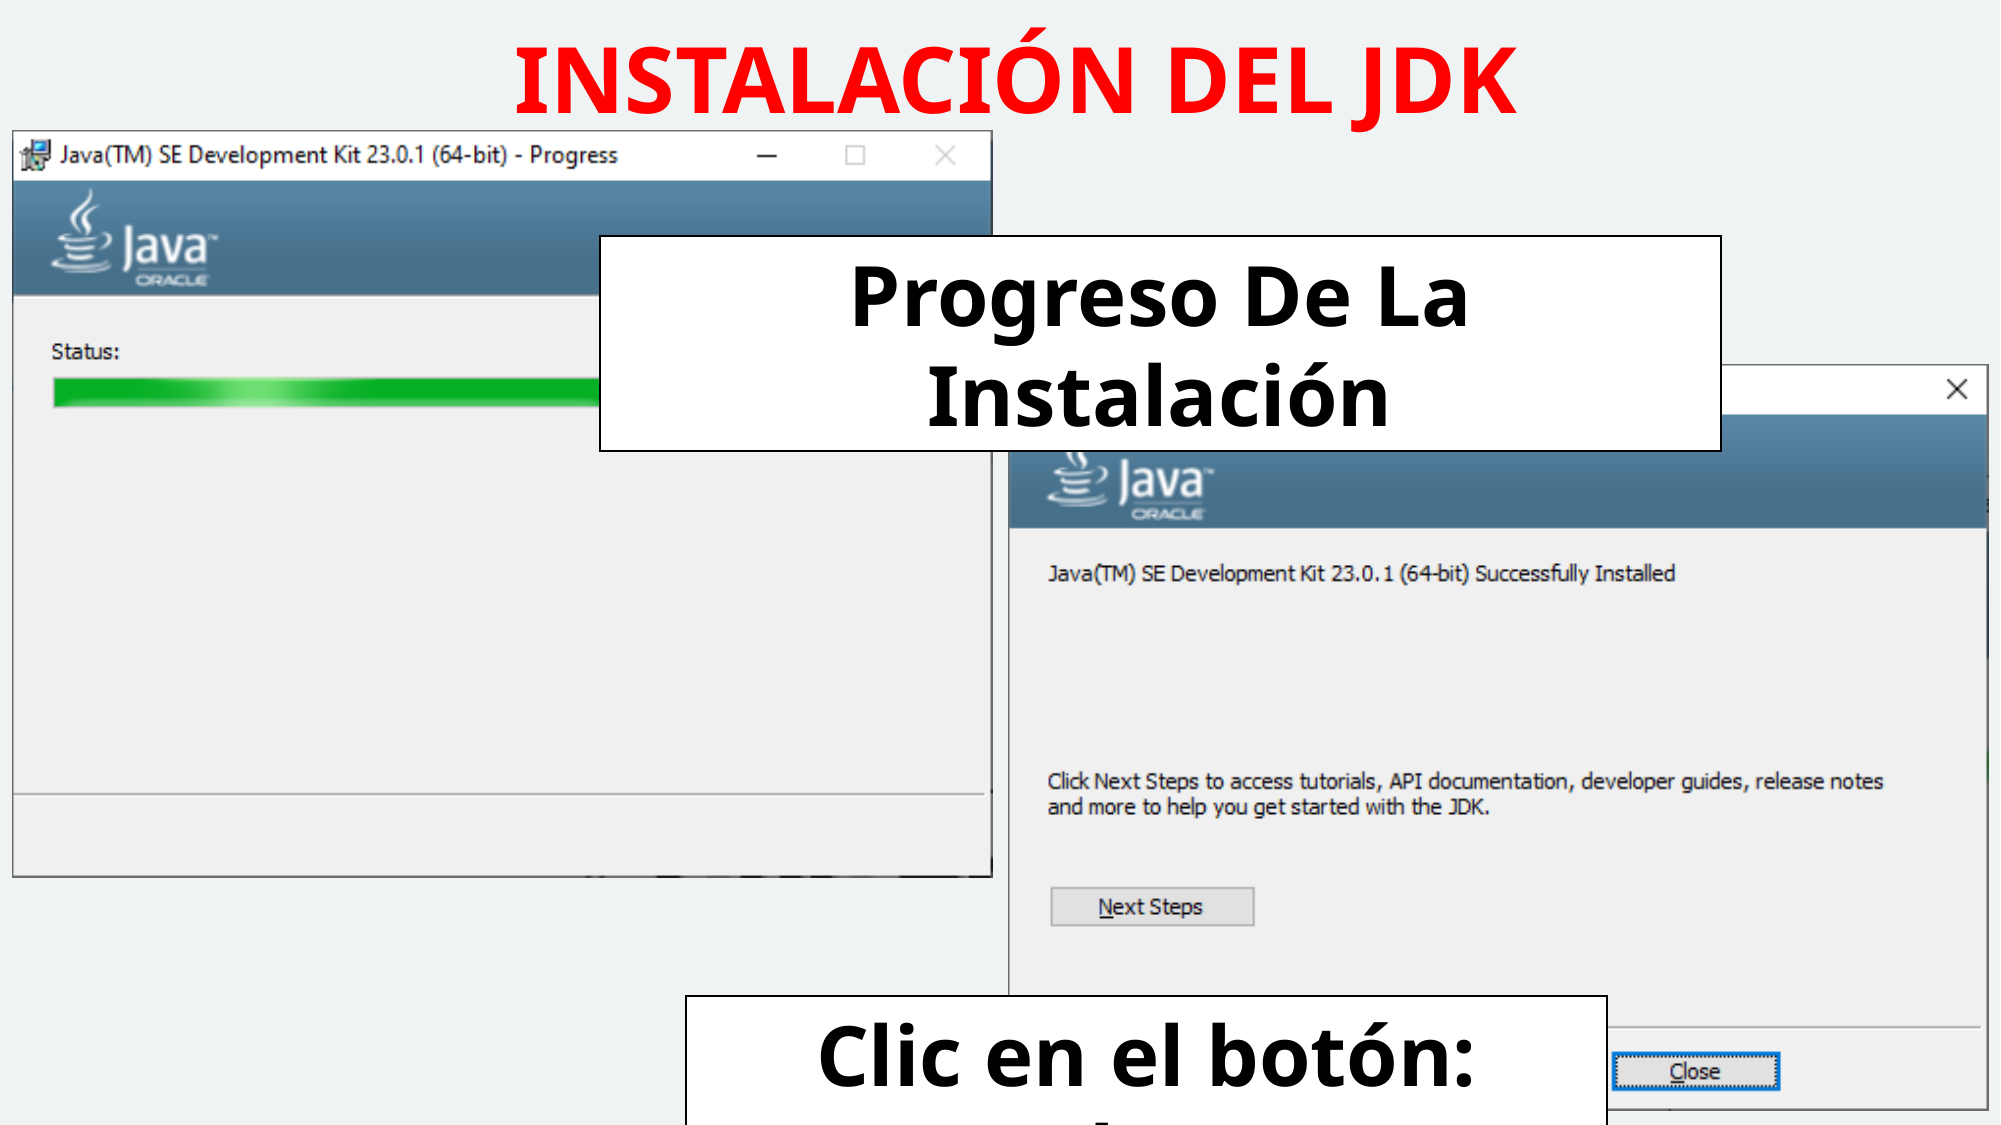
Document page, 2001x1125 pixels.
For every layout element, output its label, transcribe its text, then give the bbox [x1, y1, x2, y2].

text_box INSTALACIÓN DEL JDK [420, 14, 1613, 139]
picture [12, 130, 993, 878]
picture [1008, 364, 1989, 1111]
text_box Progreso De La Instalación [993, 235, 1722, 452]
text_box Clic en el botón: Close [685, 995, 1608, 1125]
